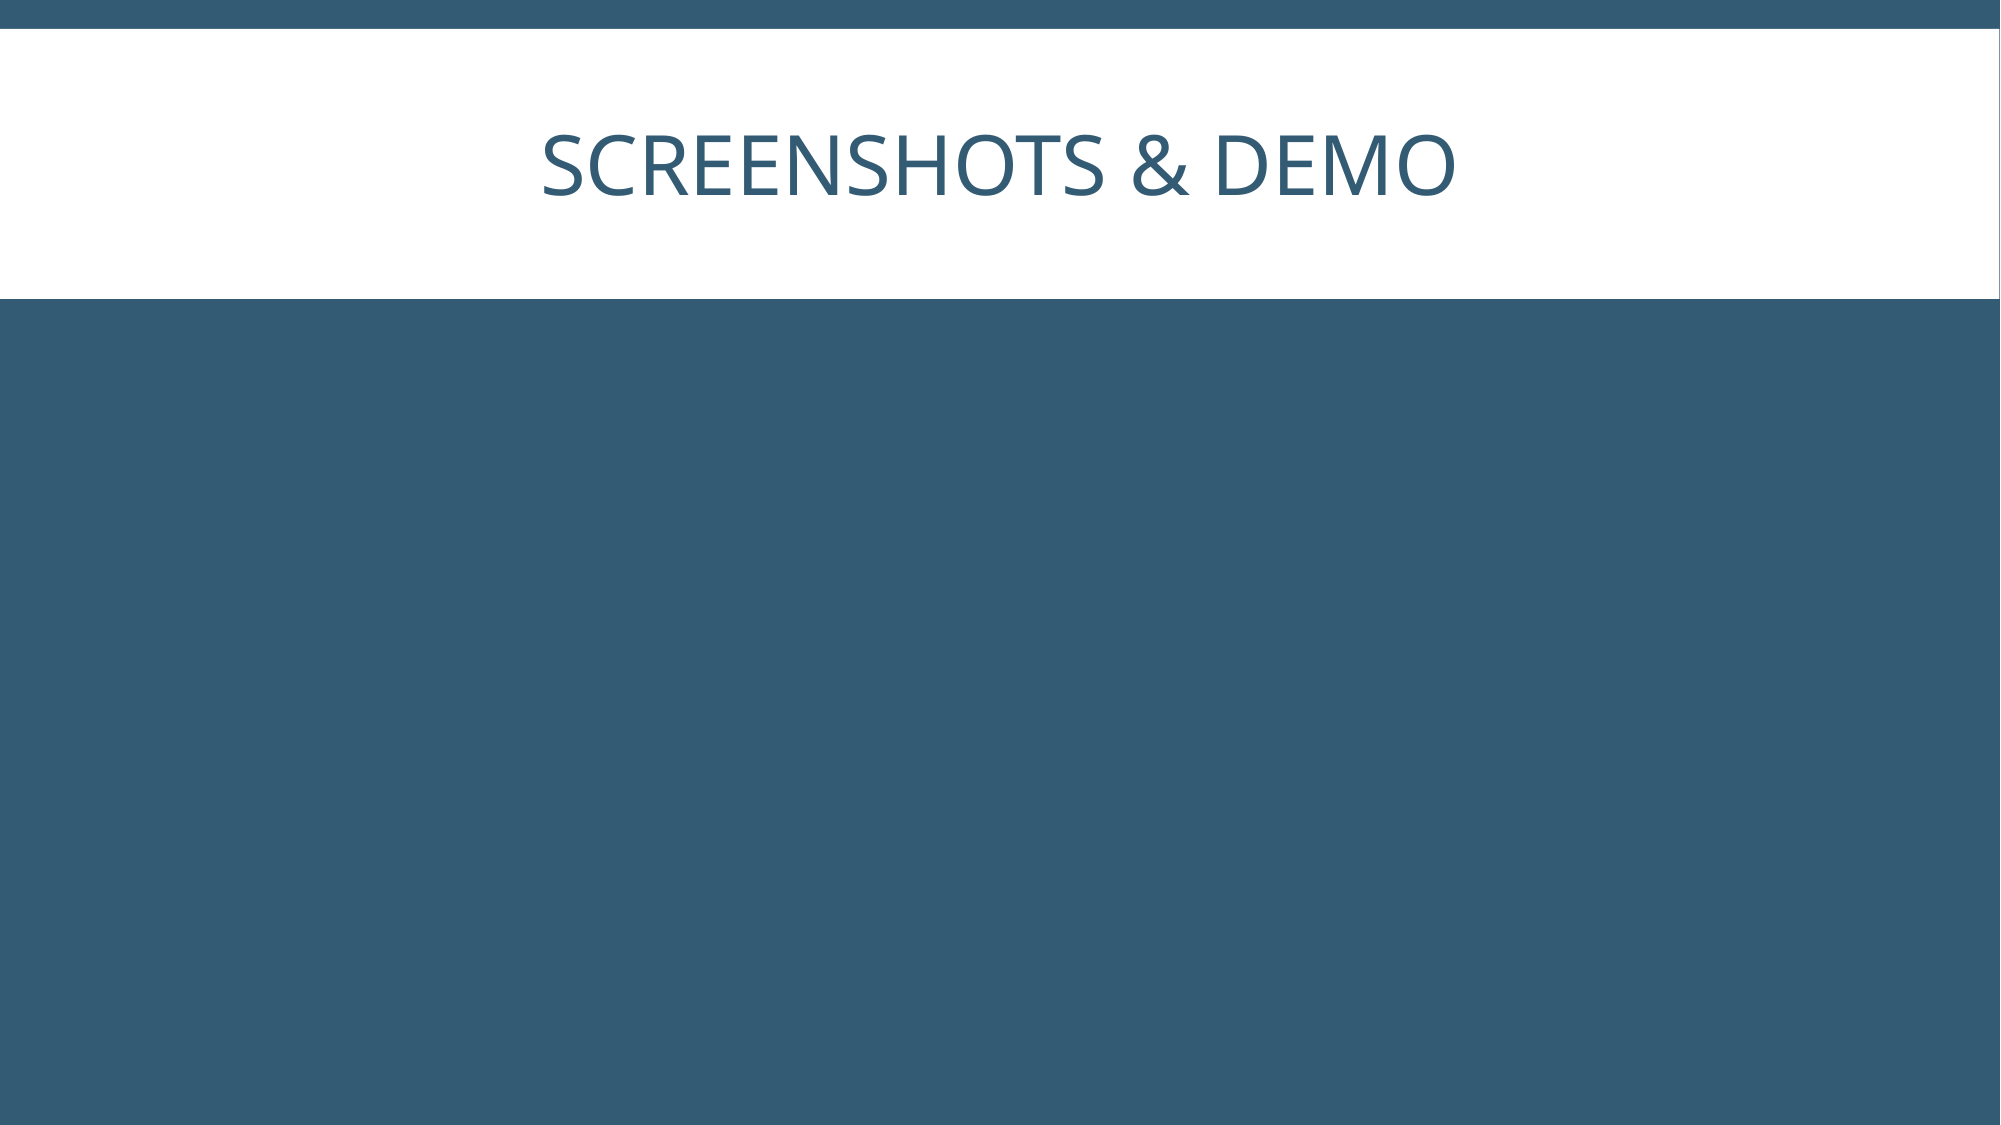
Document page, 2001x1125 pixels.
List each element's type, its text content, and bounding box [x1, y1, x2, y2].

title Screenshots & DEMO [197, 46, 1803, 295]
